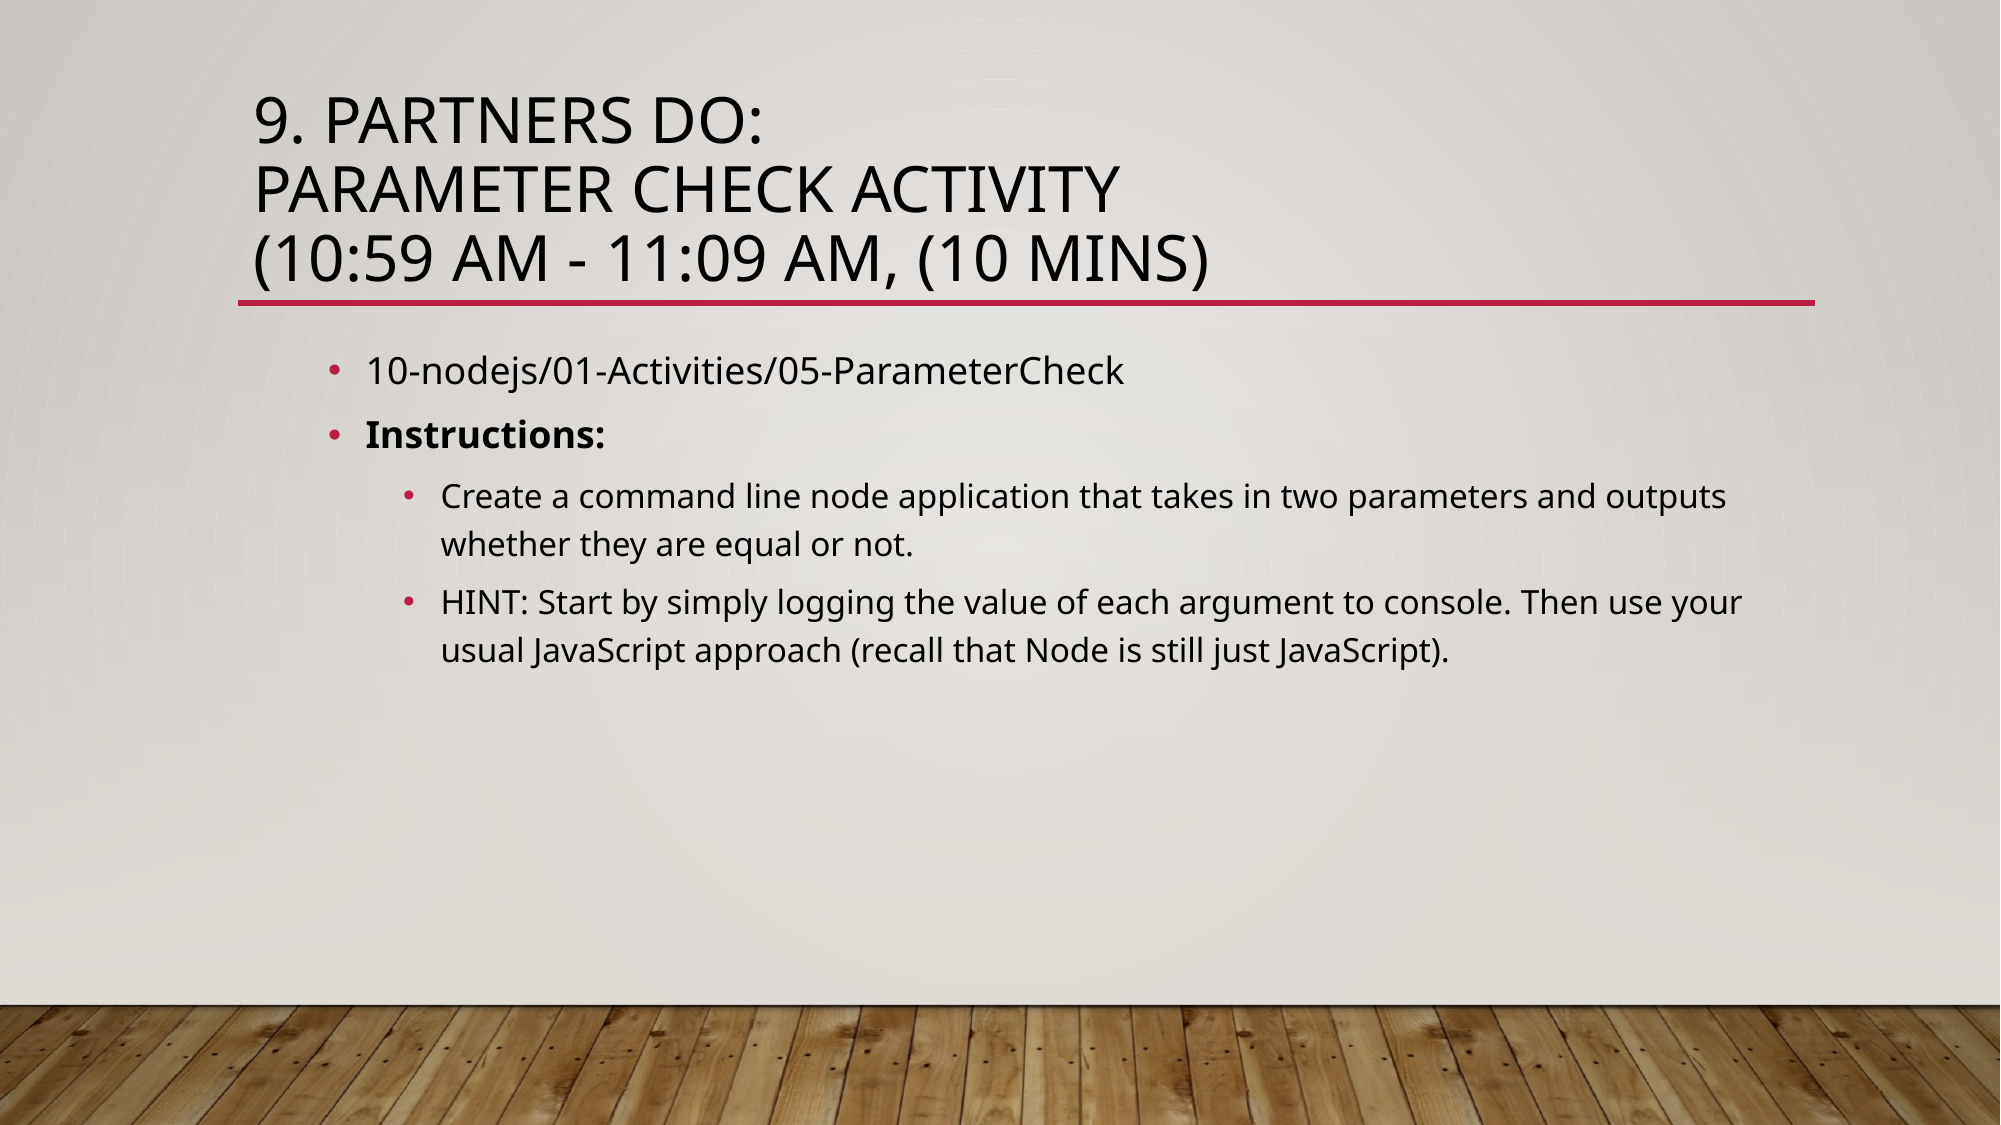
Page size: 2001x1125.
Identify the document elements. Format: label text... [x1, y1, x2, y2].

picture [0, 1005, 2000, 1125]
list 10-nodejs/01-Activities/05-ParameterCheck Instructions: Create a command line node application that takes in two parameters and outputs whether they are equal or not. HINT: Start by simply logging the value of each argument to console. Then use your usual JavaScript approach (recall that Node is still just JavaScript). [238, 330, 1814, 897]
title 9. Partners Do: Parameter Check Activity (10:59 AM - 11:09 AM, (10 mins) [238, 80, 1814, 305]
